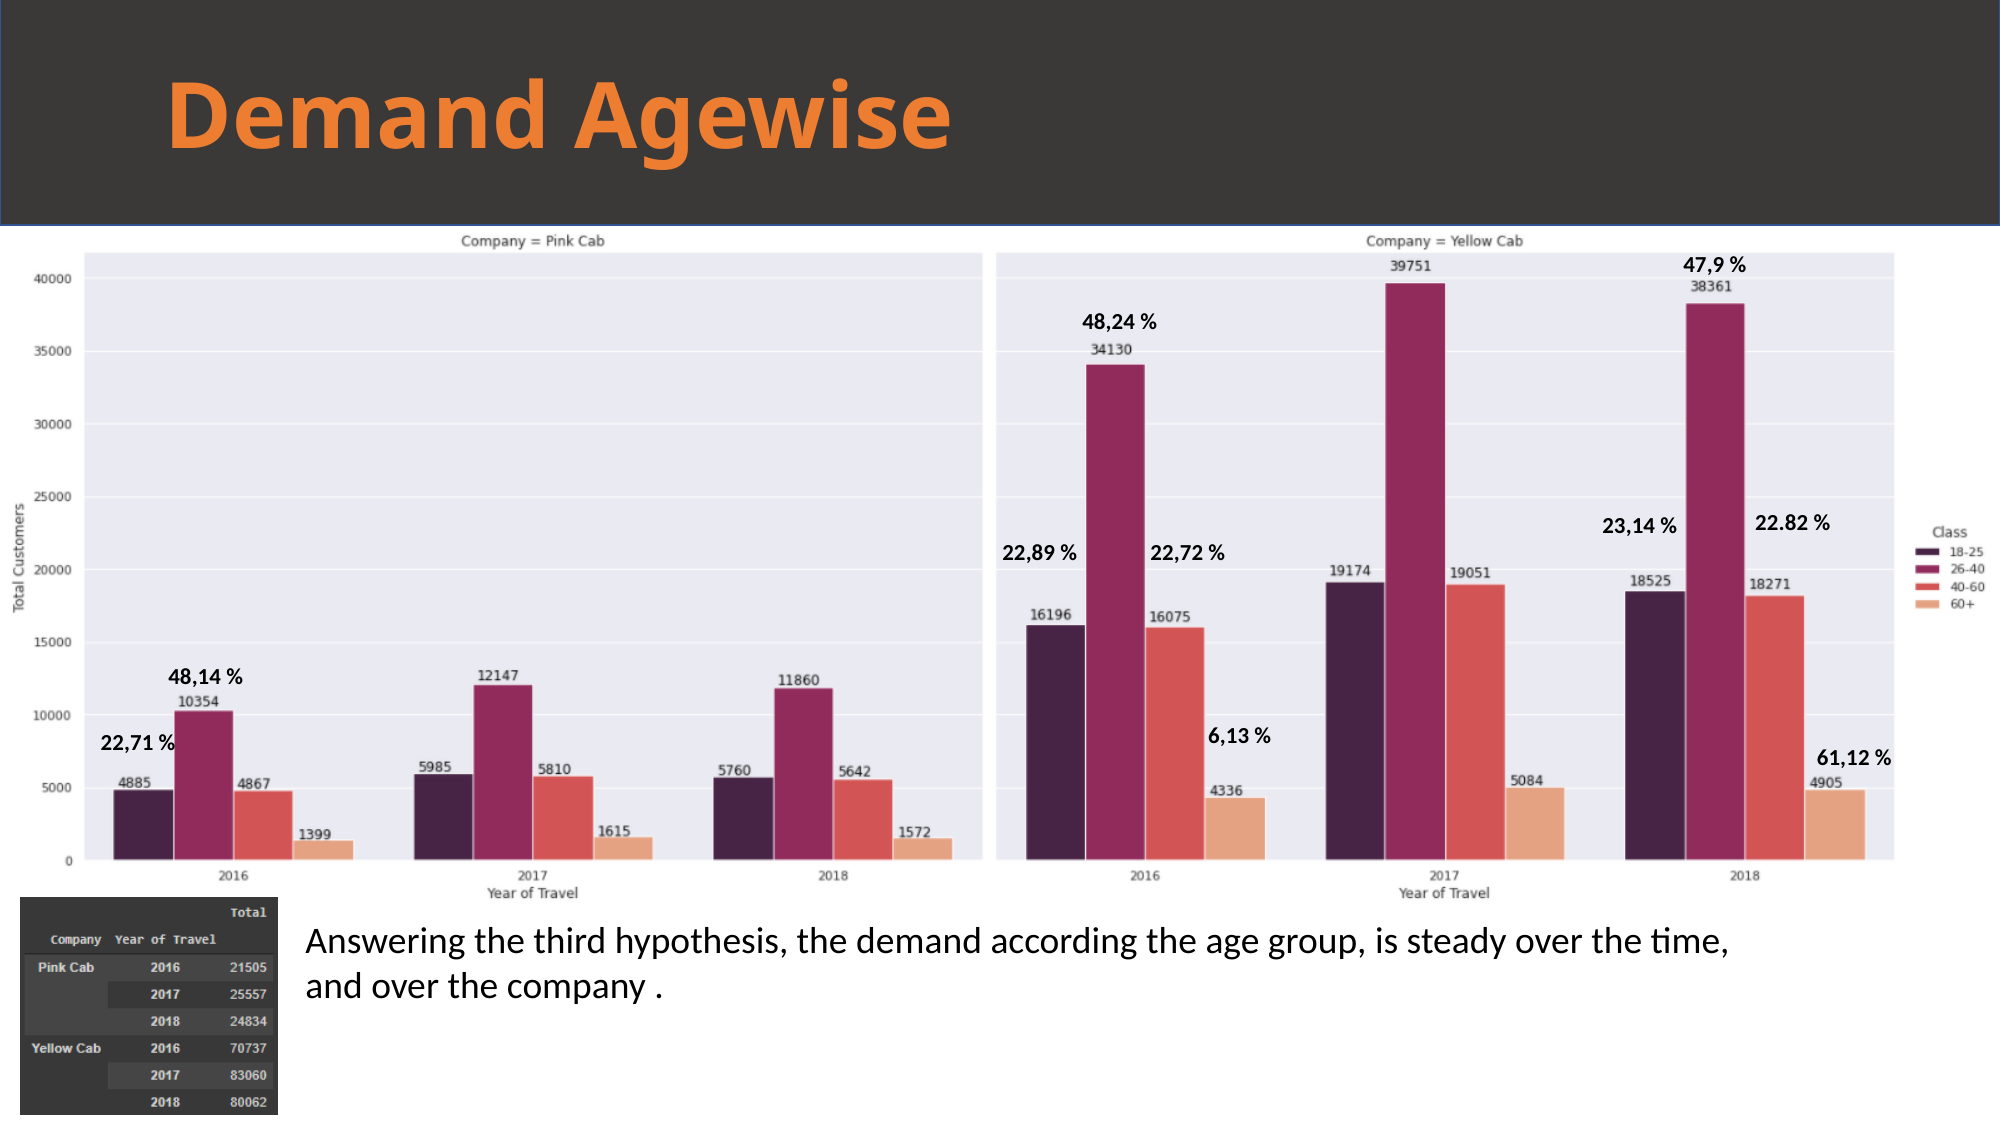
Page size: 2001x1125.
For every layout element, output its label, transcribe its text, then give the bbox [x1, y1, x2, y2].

text_box Answering the third hypothesis, the demand according the age group, is steady over the time, and over the company . [290, 908, 1757, 1014]
text_box Demand Agewise [0, 0, 2000, 226]
picture [7, 227, 1993, 1115]
